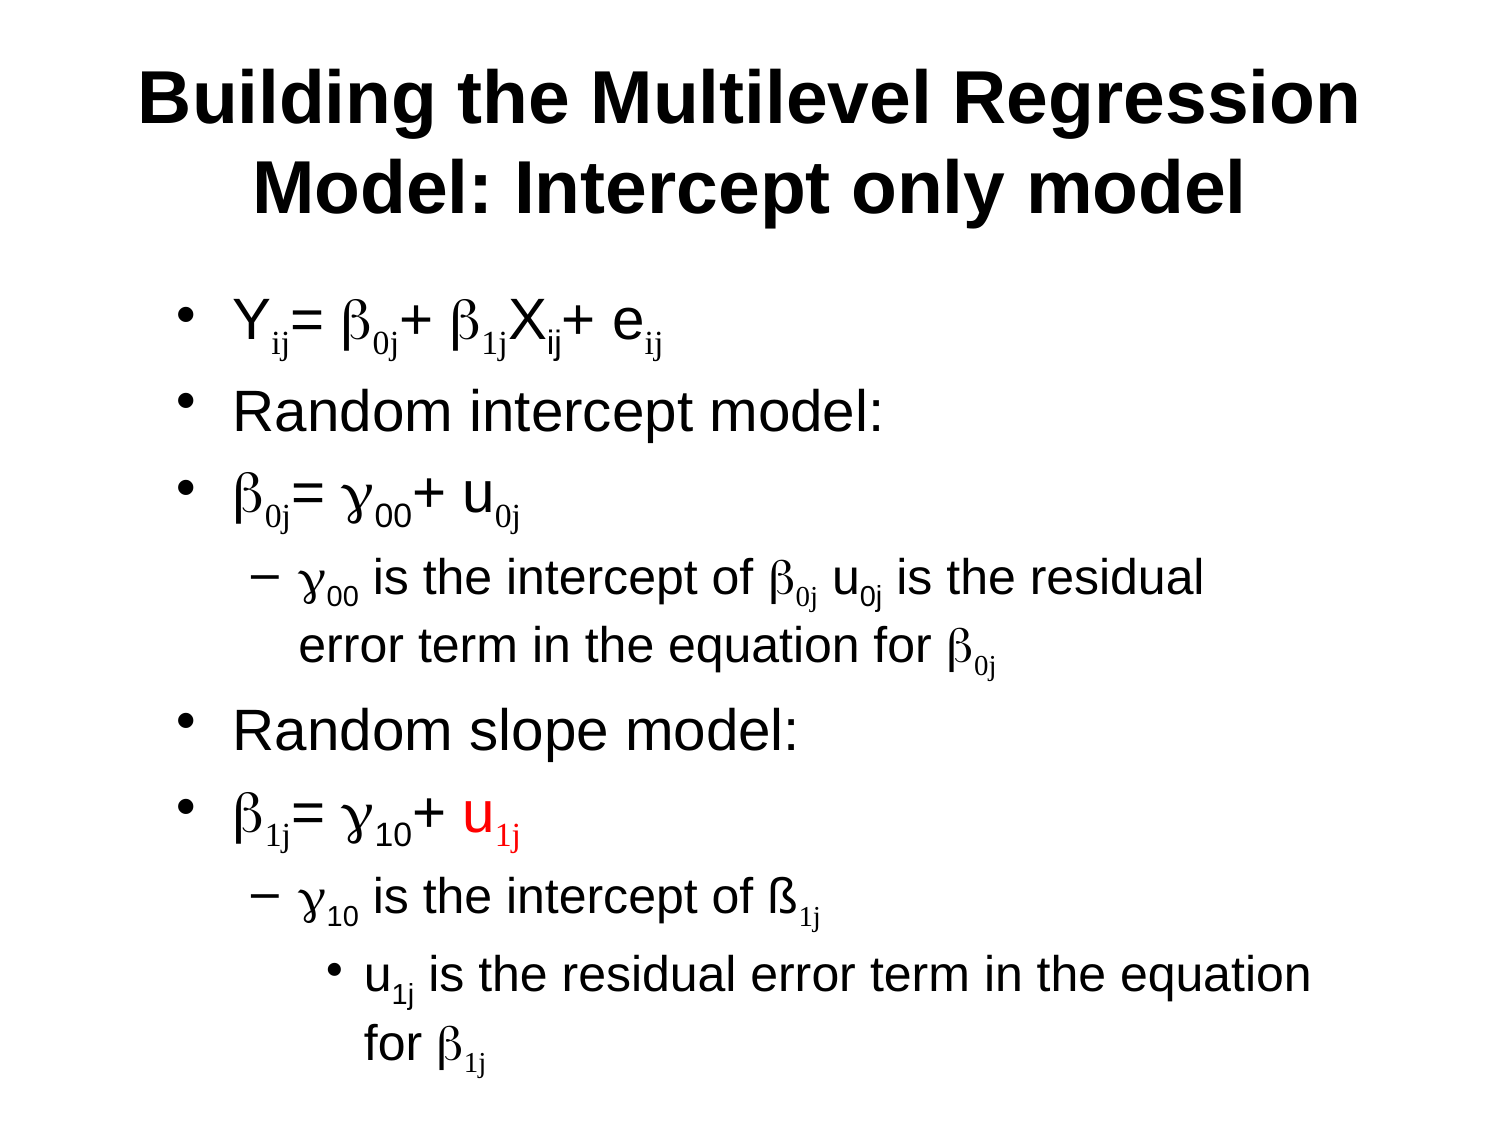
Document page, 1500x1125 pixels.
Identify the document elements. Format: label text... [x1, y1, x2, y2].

title Building the Multilevel Regression Model: Intercept only model [74, 44, 1426, 233]
list Yij= b0j+ b1jXij+ eij Random intercept model: b0j= g00+ u0j g00 is the intercept of b0j u0j is the residual error term in the equation for b0j Random slope model: b1j= g10+ u1j g10 is the intercept of ß1j u1j is the residual error term in the equation for b1j [161, 273, 1339, 1048]
